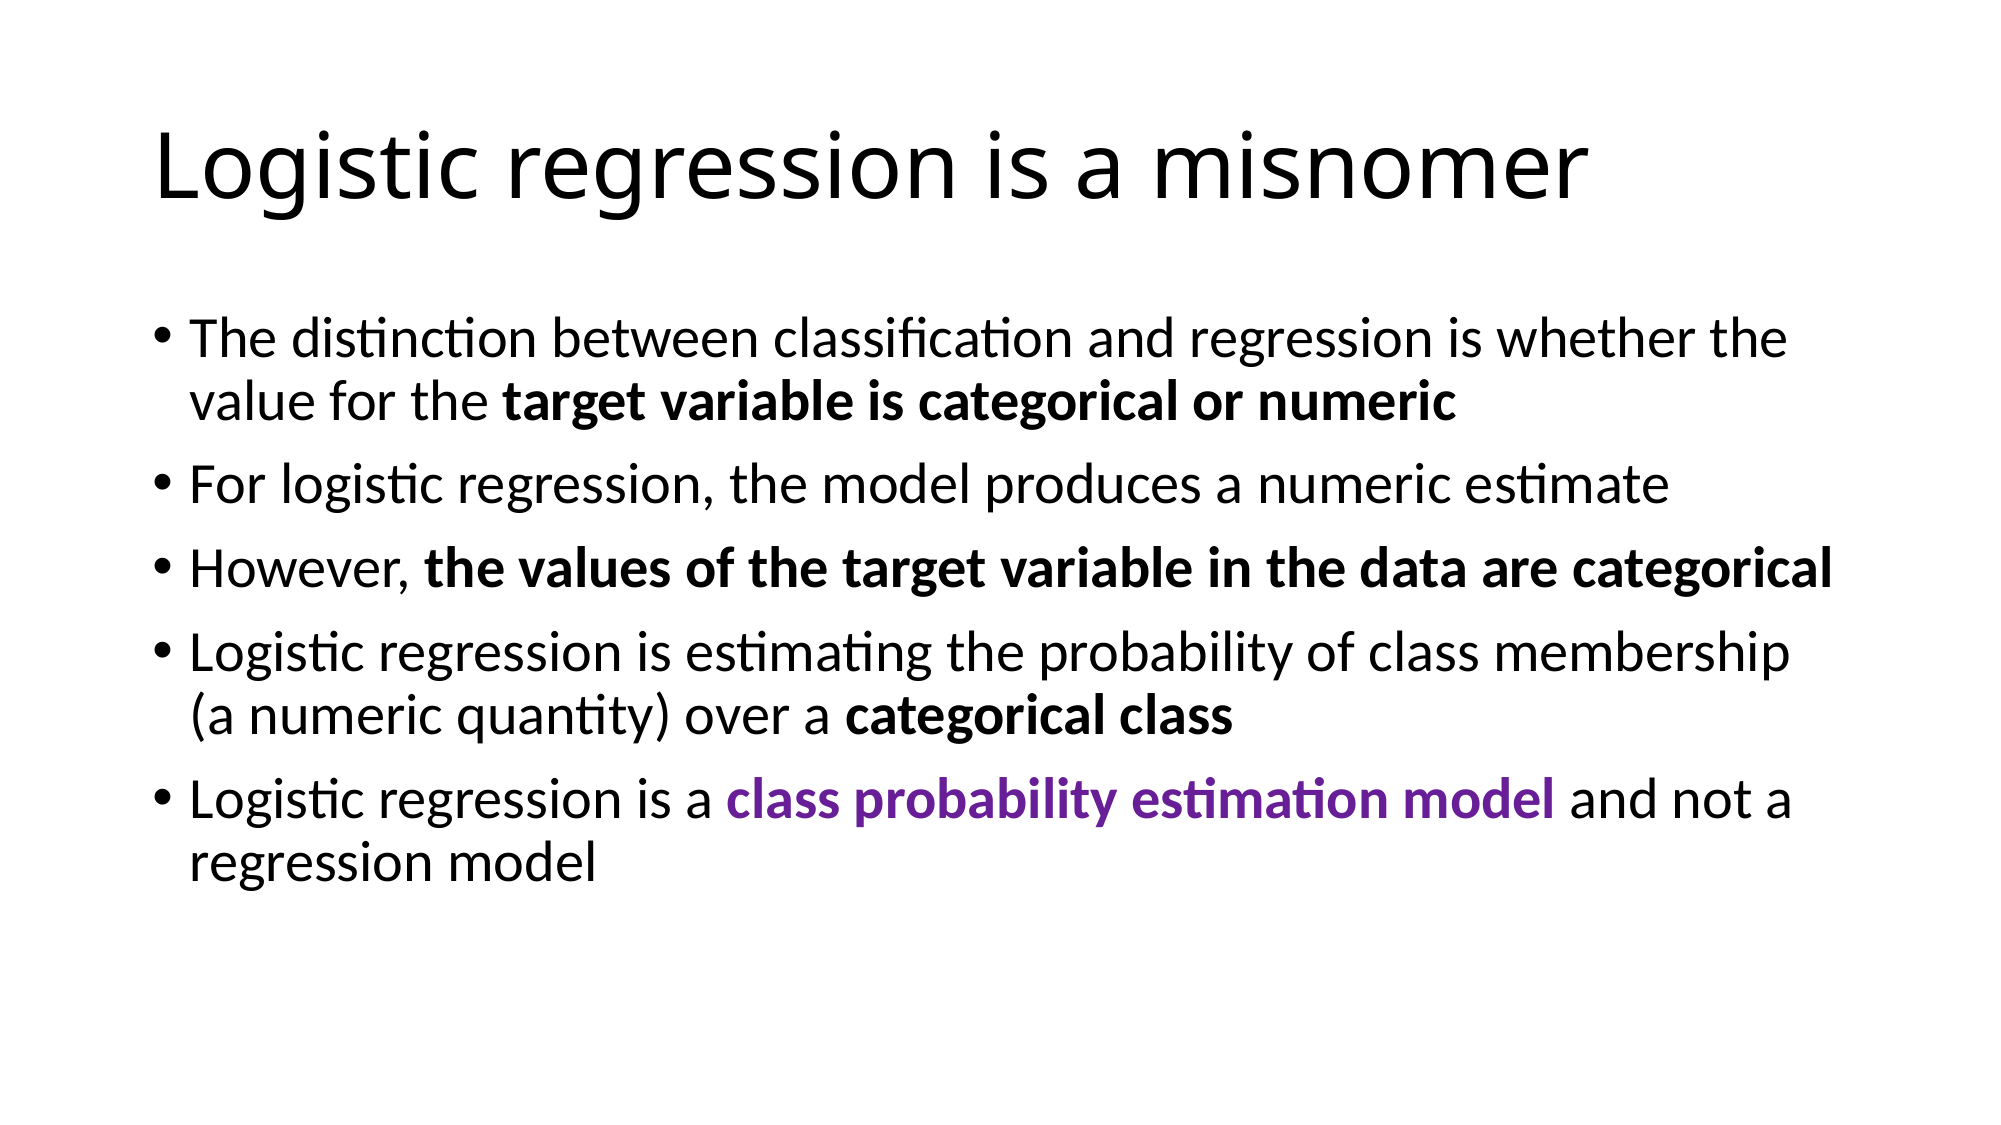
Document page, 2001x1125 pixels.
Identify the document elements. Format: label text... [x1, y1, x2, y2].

list The distinction between classification and regression is whether the value for the target variable is categorical or numeric For logistic regression, the model produces a numeric estimate However, the values of the target variable in the data are categorical Logistic regression is estimating the probability of class membership (a numeric quantity) over a categorical class Logistic regression is a class probability estimation model and not a regression model [137, 299, 1863, 1014]
title Logistic regression is a misnomer [137, 59, 1863, 278]
